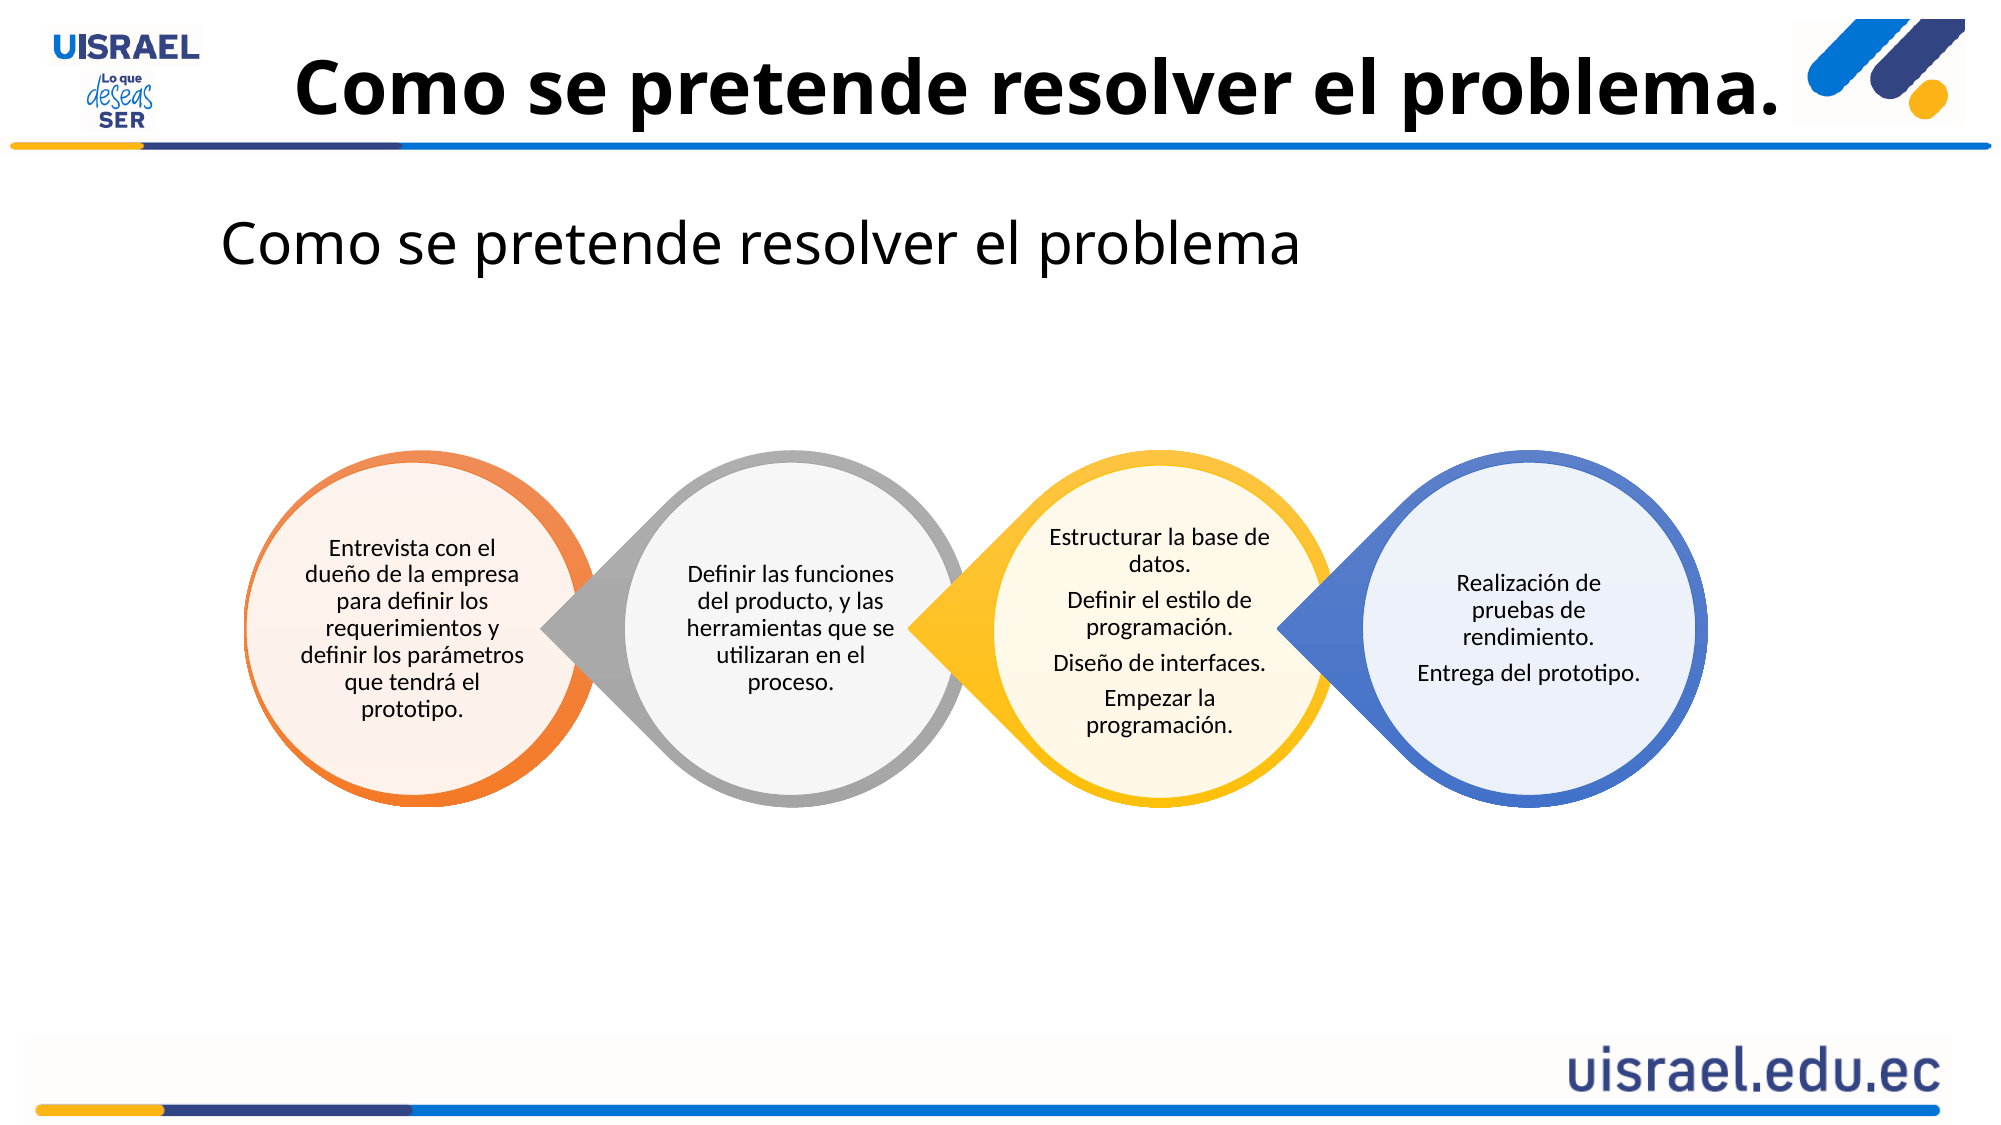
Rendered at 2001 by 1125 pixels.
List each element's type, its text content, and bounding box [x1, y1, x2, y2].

text_box Como se pretende resolver el problema [131, 198, 1754, 384]
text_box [156, 368, 1869, 1018]
picture [1792, 19, 1965, 126]
picture [1880, 136, 2000, 153]
picture [83, 70, 153, 132]
picture [23, 1034, 1952, 1125]
picture [47, 24, 203, 66]
picture [0, 136, 196, 153]
text_box Como se pretende resolver el problema. [196, 32, 1880, 228]
